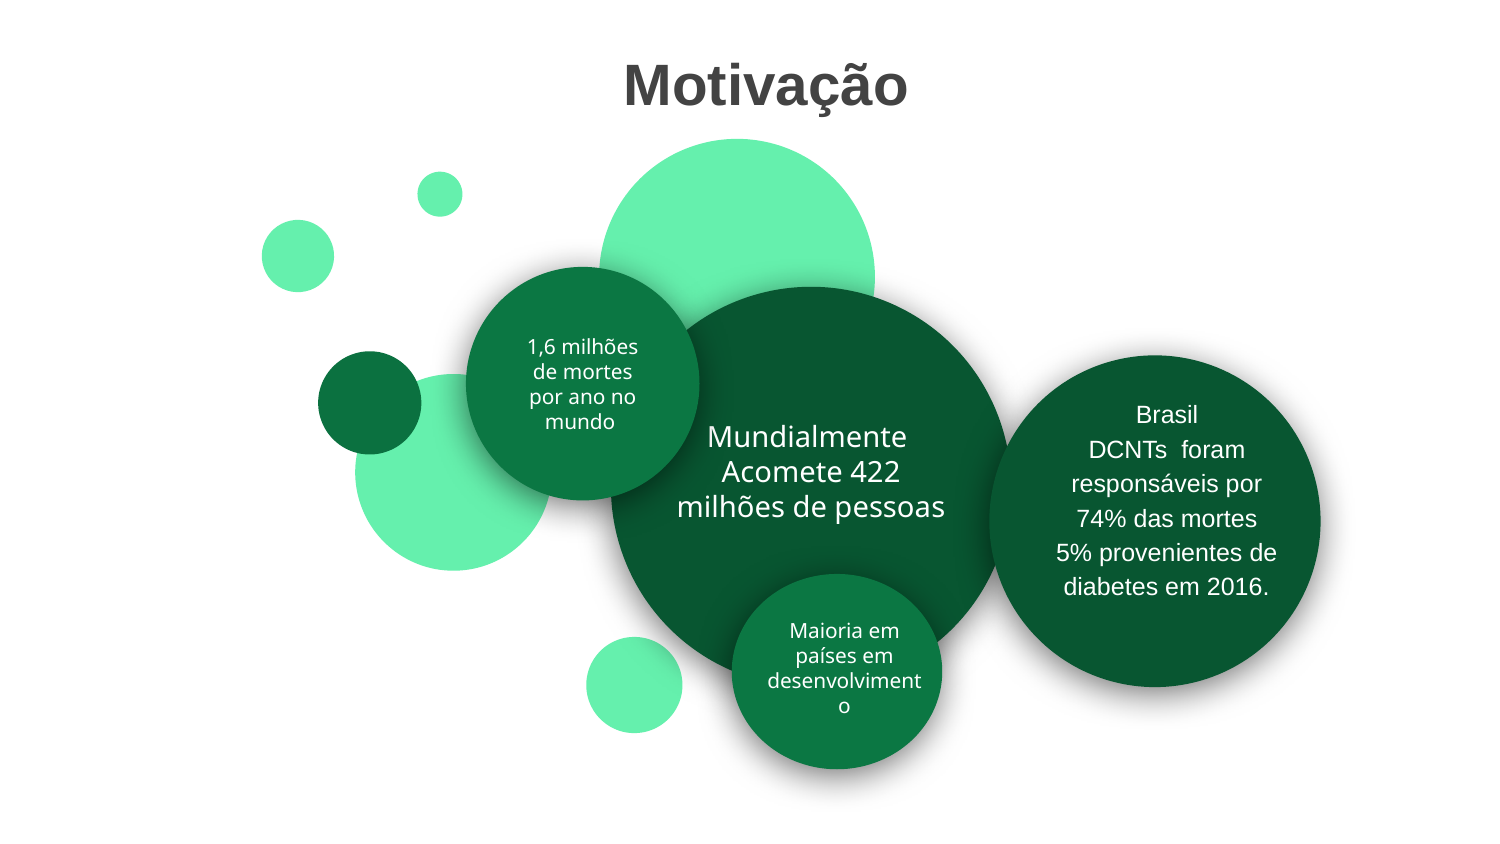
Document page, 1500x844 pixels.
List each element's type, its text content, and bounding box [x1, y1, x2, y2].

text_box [731, 573, 943, 770]
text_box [251, 99, 915, 747]
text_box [610, 286, 1012, 688]
title Motivação [30, 21, 1428, 116]
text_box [465, 266, 700, 501]
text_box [989, 355, 1321, 688]
